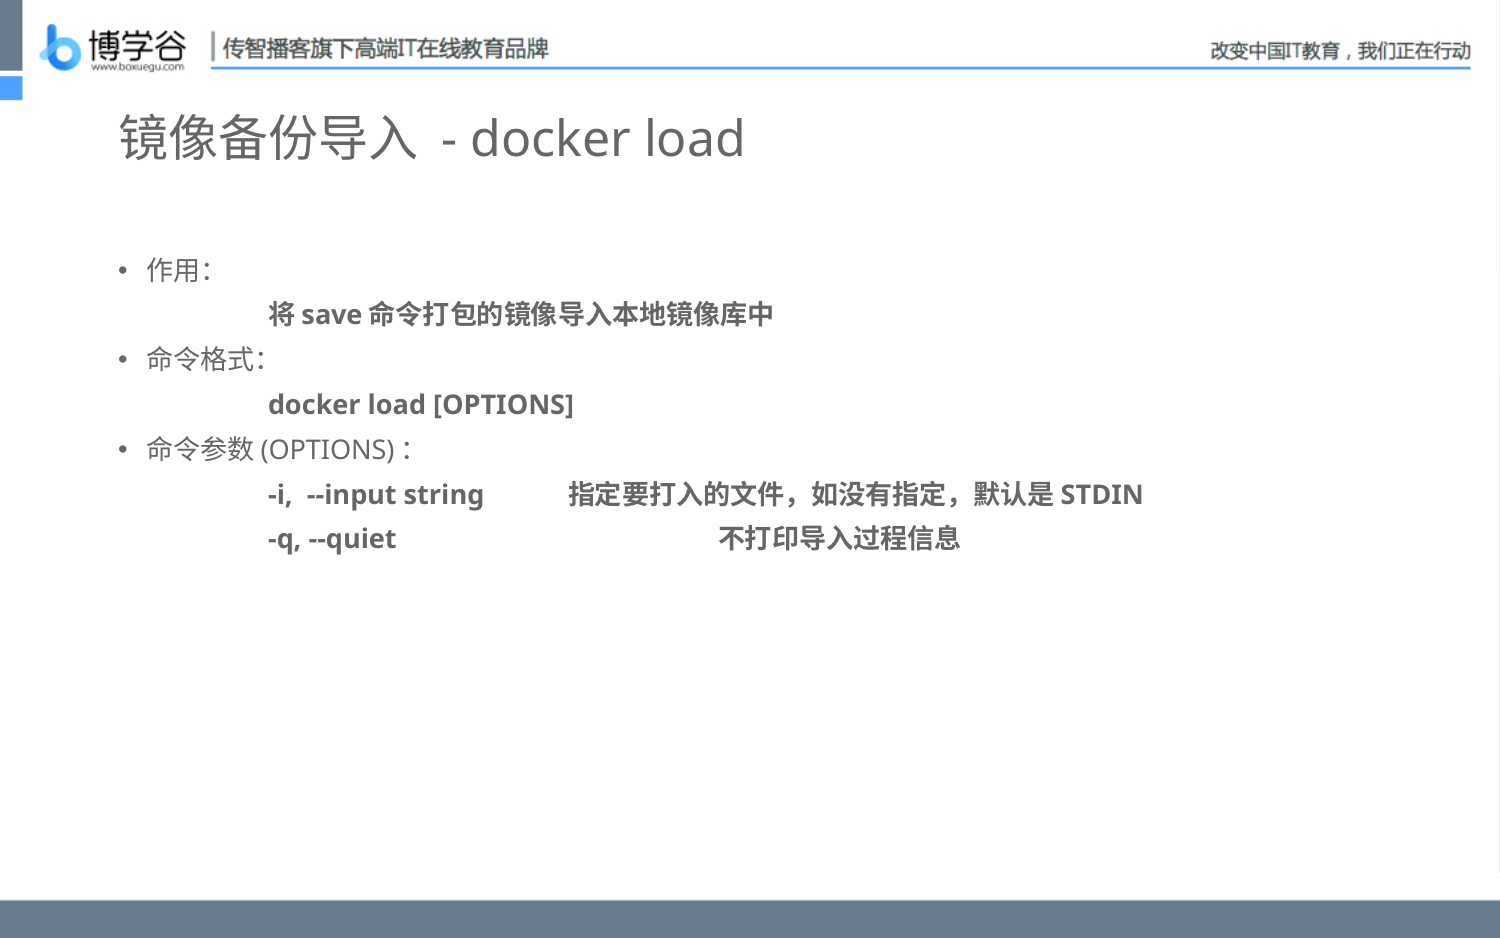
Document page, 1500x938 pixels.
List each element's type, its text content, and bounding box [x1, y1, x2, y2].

title 镜像备份导入 - docker load [103, 49, 1397, 232]
picture [0, 0, 1500, 938]
list 作用： 将save命令打包的镜像导入本地镜像库中 命令格式： docker load [OPTIONS] 命令参数(OPTIONS)： -i, --input string 指定要打入的文件，如没有指定，默认是STDIN -q, --quiet 不打印导入过程信息 [103, 249, 1397, 895]
